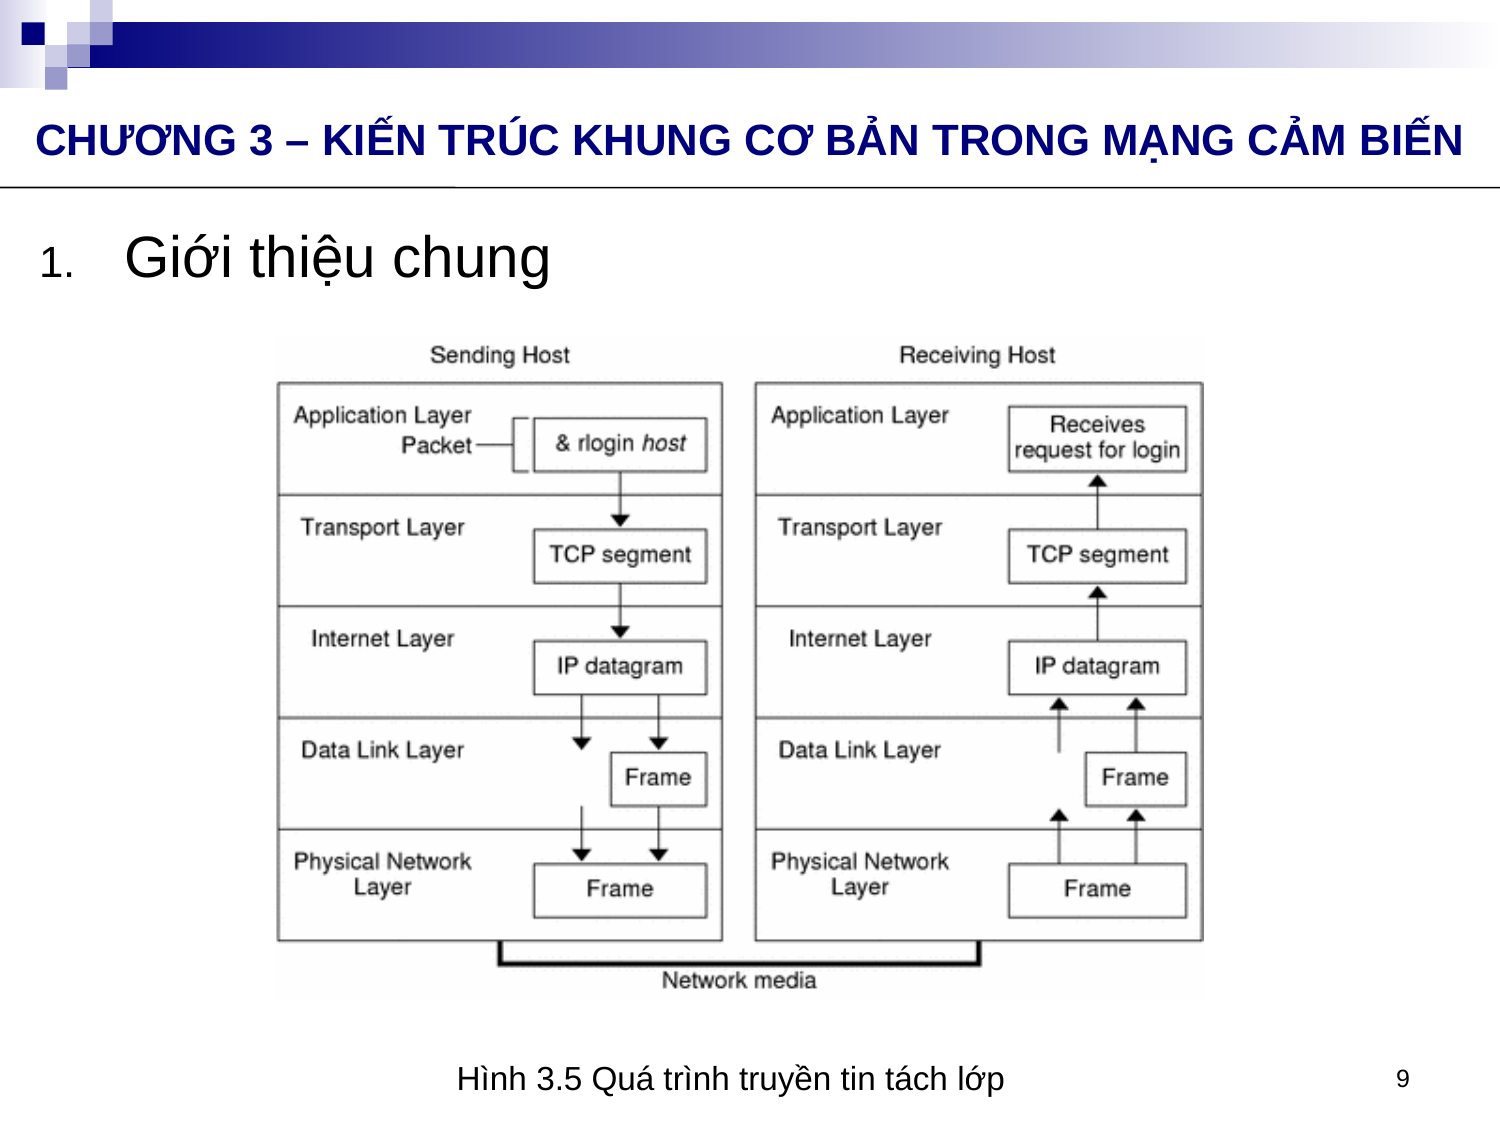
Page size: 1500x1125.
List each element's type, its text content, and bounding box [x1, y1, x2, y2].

text_box Giới thiệu chung [24, 212, 1475, 1075]
text_box CHƯƠNG 3 – KIẾN TRÚC KHUNG CƠ BẢN TRONG MẠNG CẢM BIẾN [0, 87, 1500, 188]
slide_number 9 [1134, 1075, 1426, 1101]
text_box Hình 3.5 Quá trình truyền tin tách lớp [328, 1049, 1134, 1125]
picture [274, 336, 1205, 1000]
